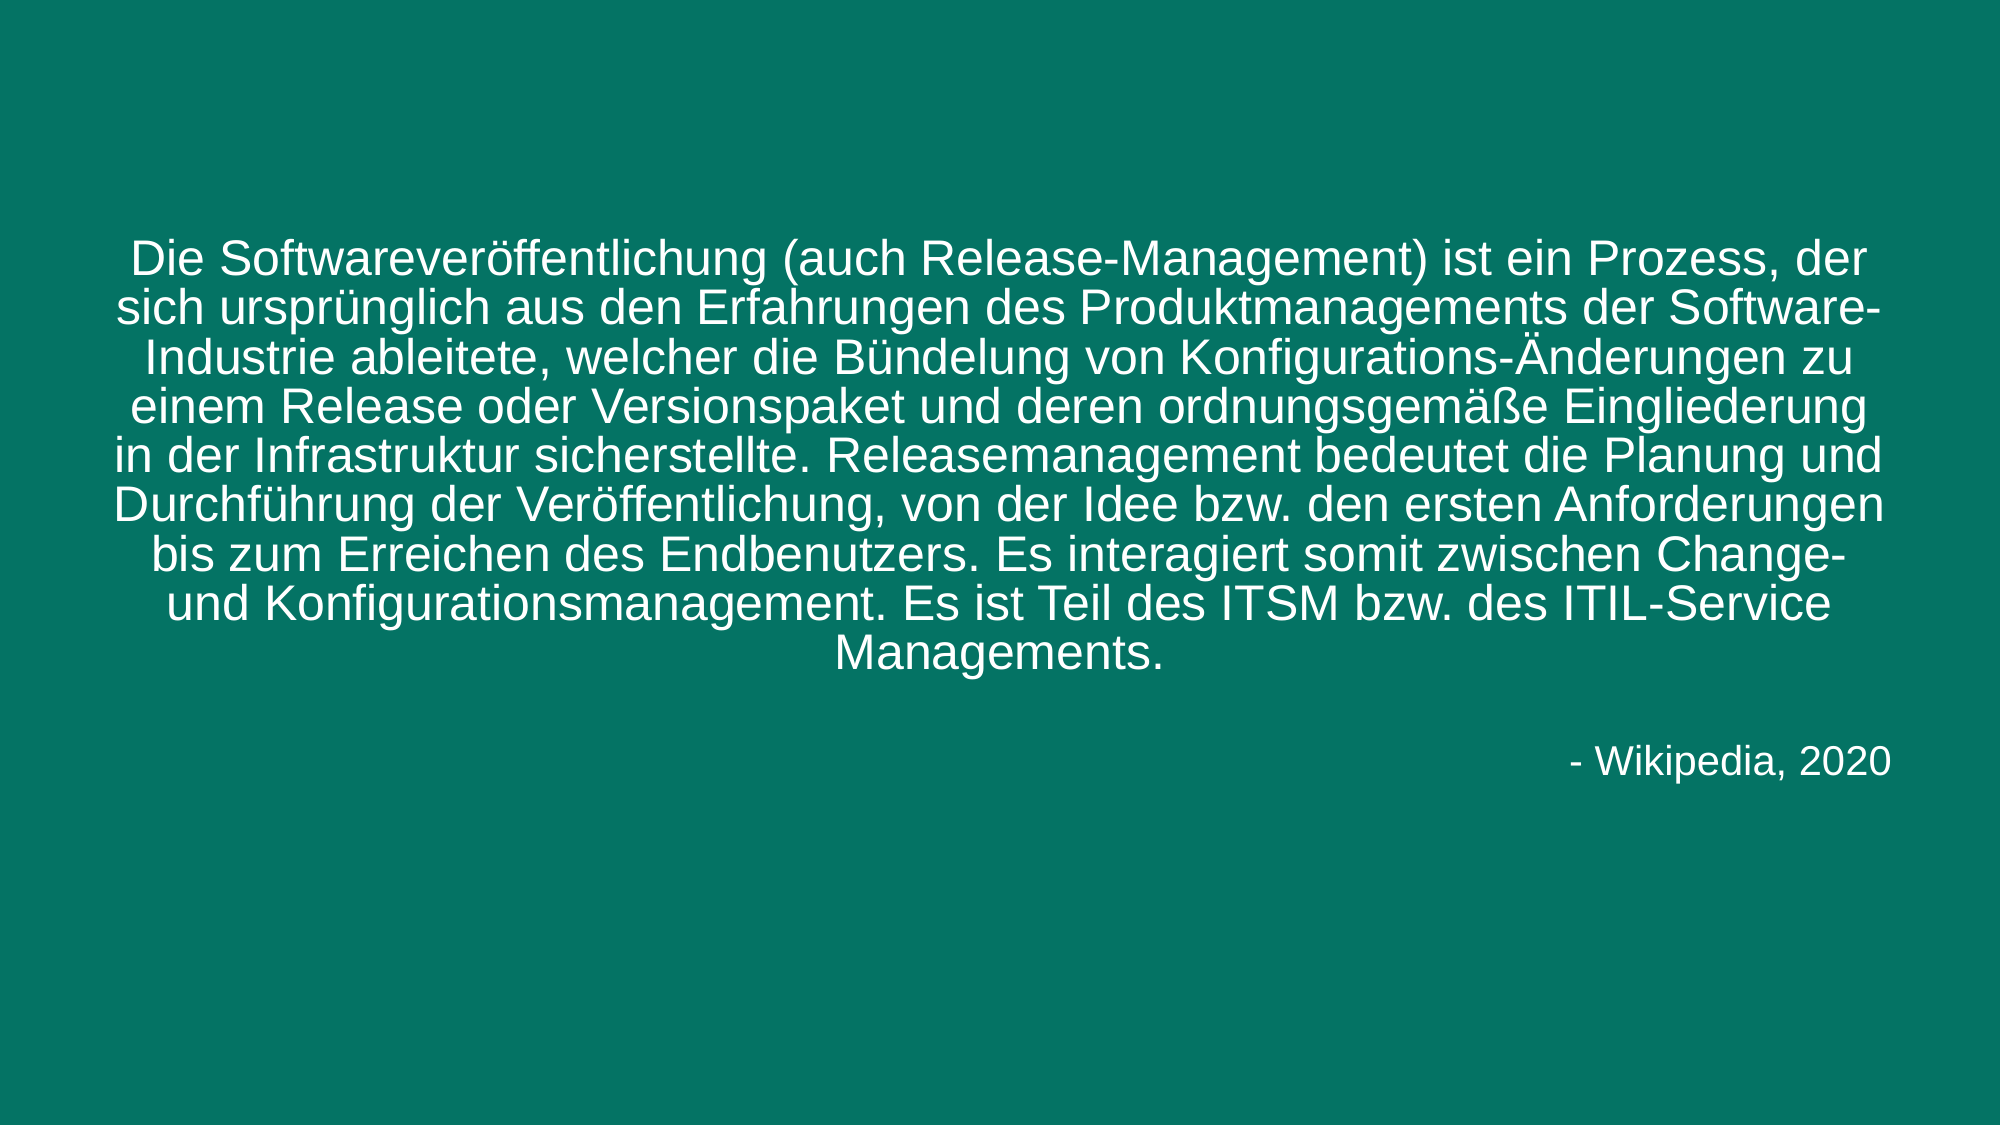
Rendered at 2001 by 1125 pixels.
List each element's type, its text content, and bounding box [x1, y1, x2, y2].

list - Wikipedia, 2020 [721, 739, 1892, 935]
list Die Softwareveröffentlichung (auch Release-Management) ist ein Prozess, der sich ursprünglich aus den Erfahrungen des Produktmanagements der Software-Industrie ableitete, welcher die Bündelung von Konfigurations-Änderungen zu einem Release oder Versionspaket und deren ordnungsgemäße Eingliederung in der Infrastruktur sicherstellte. Releasemanagement bedeutet die Planung und Durchführung der Veröffentlichung, von der Idee bzw. den ersten Anforderungen bis zum Erreichen des Endbenutzers. Es interagiert somit zwischen Change- und Konfigurationsmanagement. Es ist Teil des ITSM bzw. des ITIL-Service Managements. [108, 154, 1892, 680]
